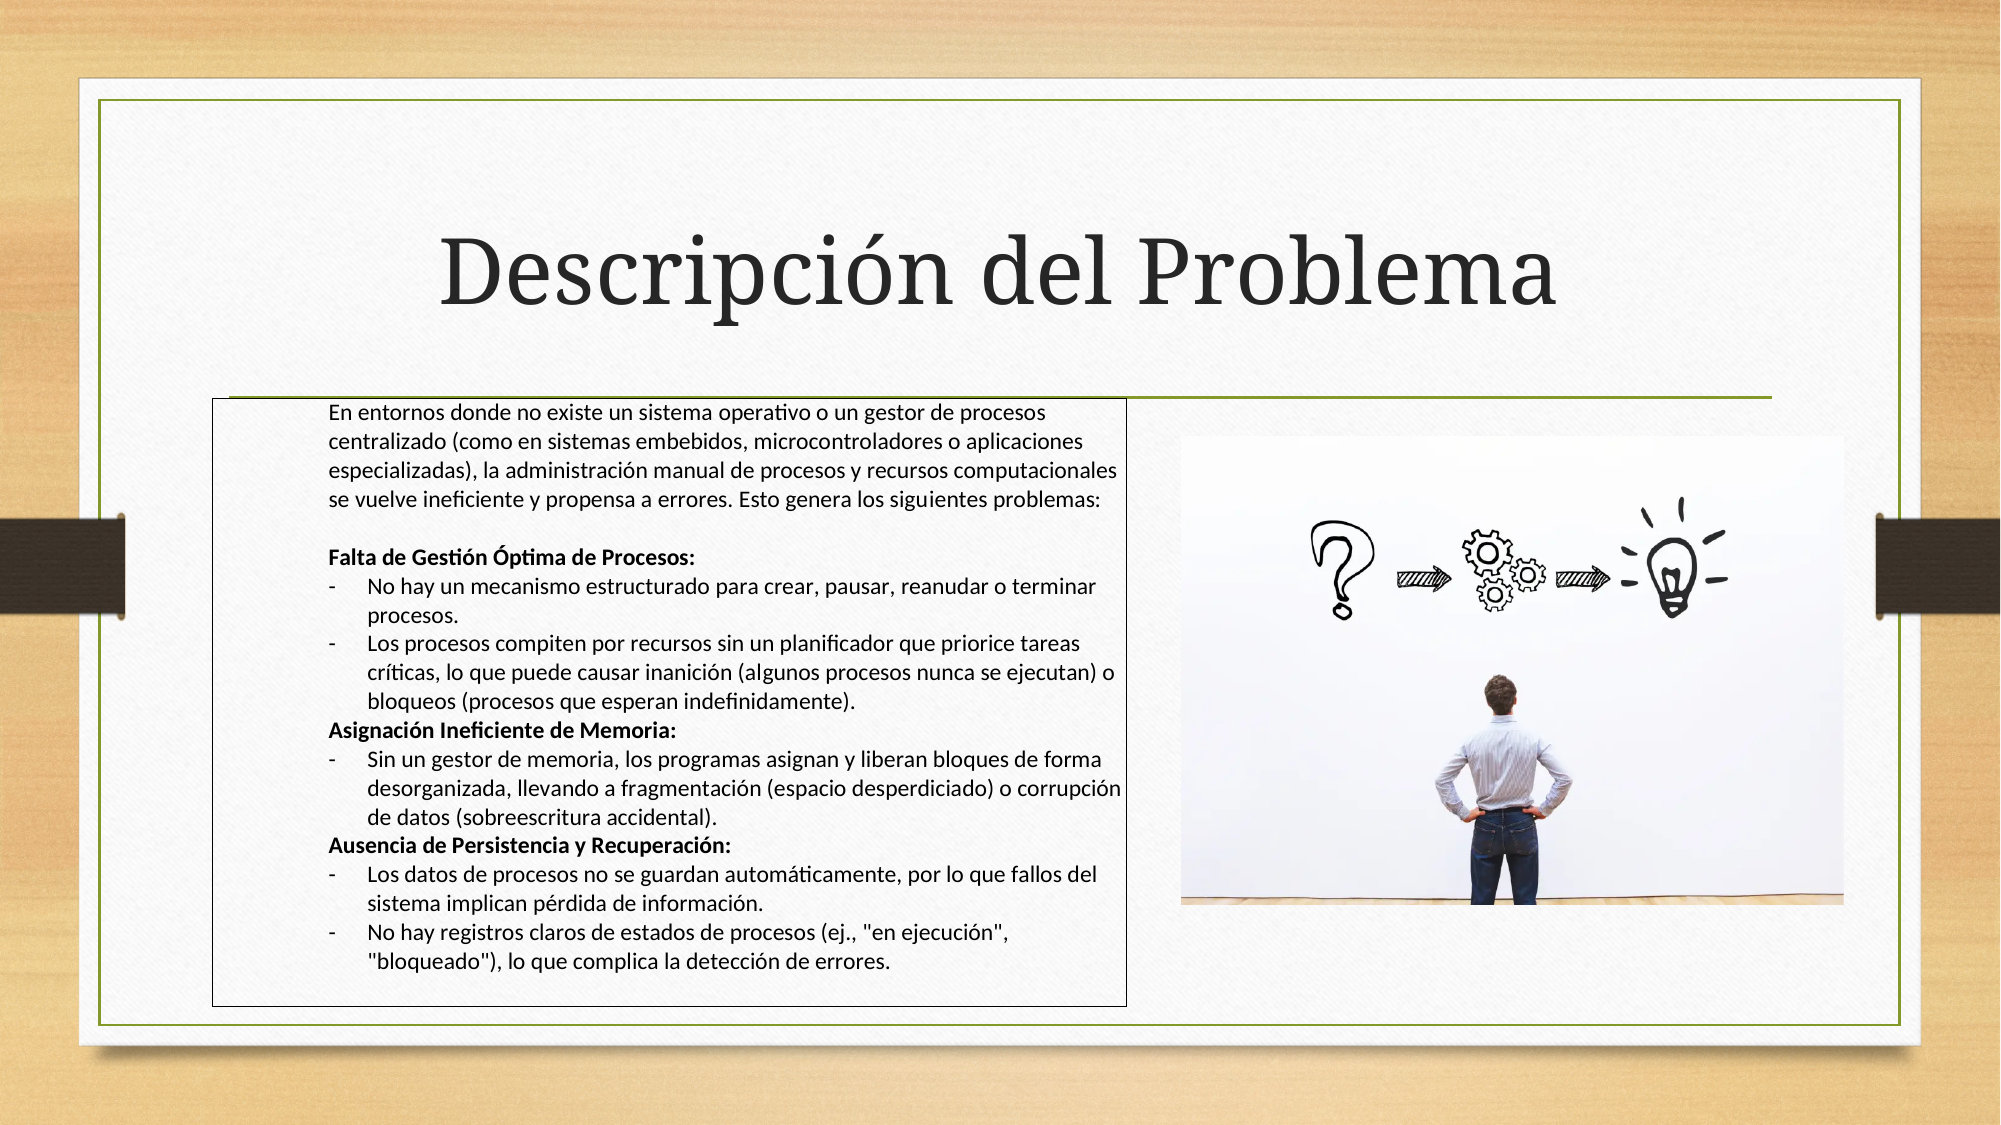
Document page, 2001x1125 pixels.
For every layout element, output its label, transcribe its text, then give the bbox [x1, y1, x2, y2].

picture [0, 0, 2001, 1125]
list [212, 398, 1127, 1007]
title Descripción del Problema [212, 161, 1788, 375]
